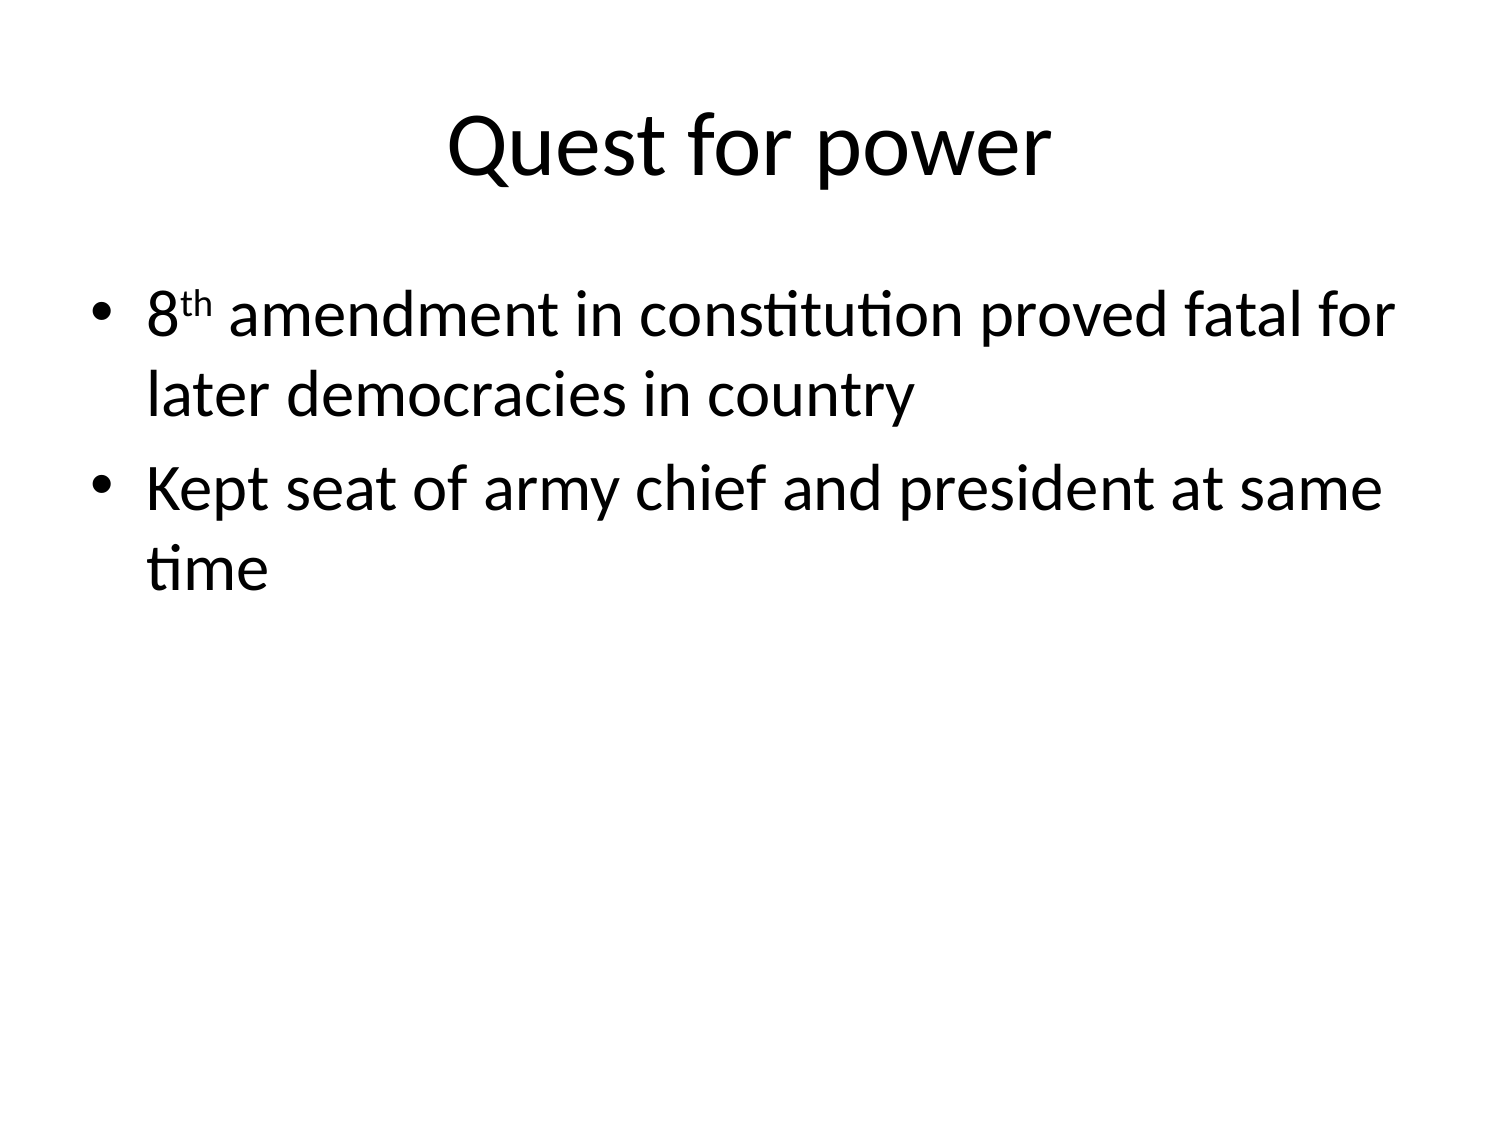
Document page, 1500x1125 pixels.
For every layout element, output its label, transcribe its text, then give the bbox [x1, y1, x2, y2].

title Quest for power [75, 45, 1425, 233]
list 8th amendment in constitution proved fatal for later democracies in country Kept seat of army chief and president at same time [75, 262, 1425, 1005]
